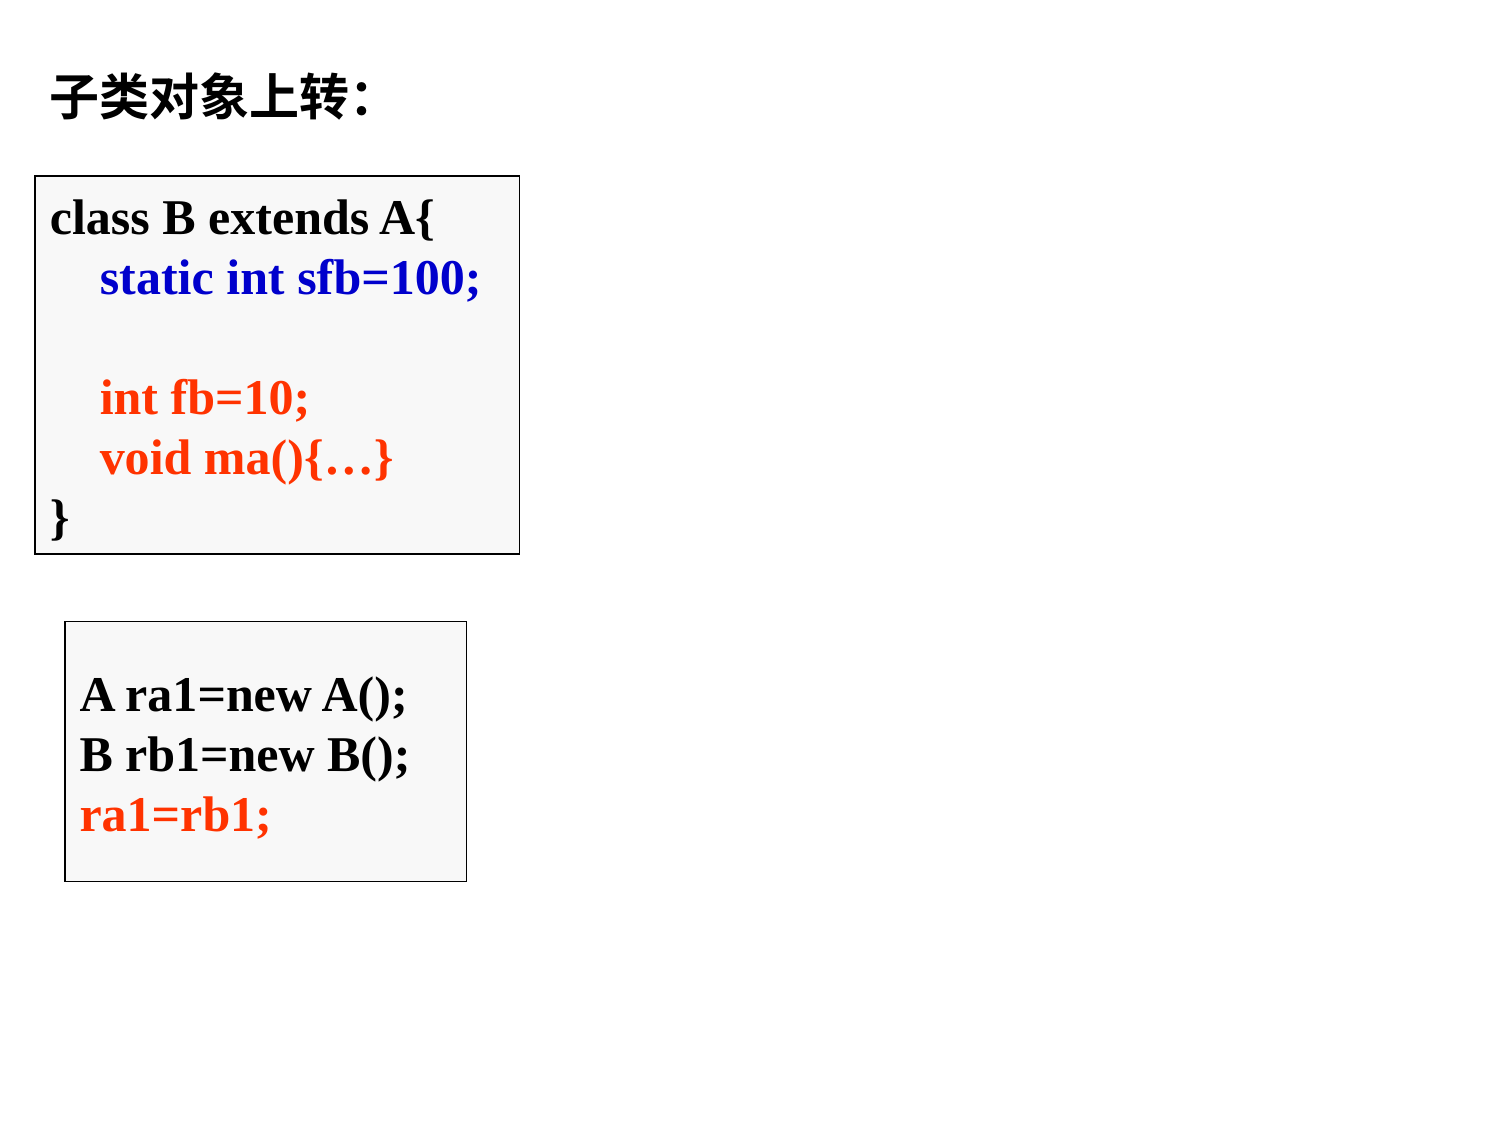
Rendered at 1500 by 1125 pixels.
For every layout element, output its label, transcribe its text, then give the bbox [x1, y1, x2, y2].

text_box class B extends A{ static int sfb=100; int fb=10; void ma(){…} } [35, 175, 520, 554]
text_box 子类对象上转： [35, 58, 528, 134]
text_box A ra1=new A(); B rb1=new B(); ra1=rb1; [64, 621, 467, 882]
